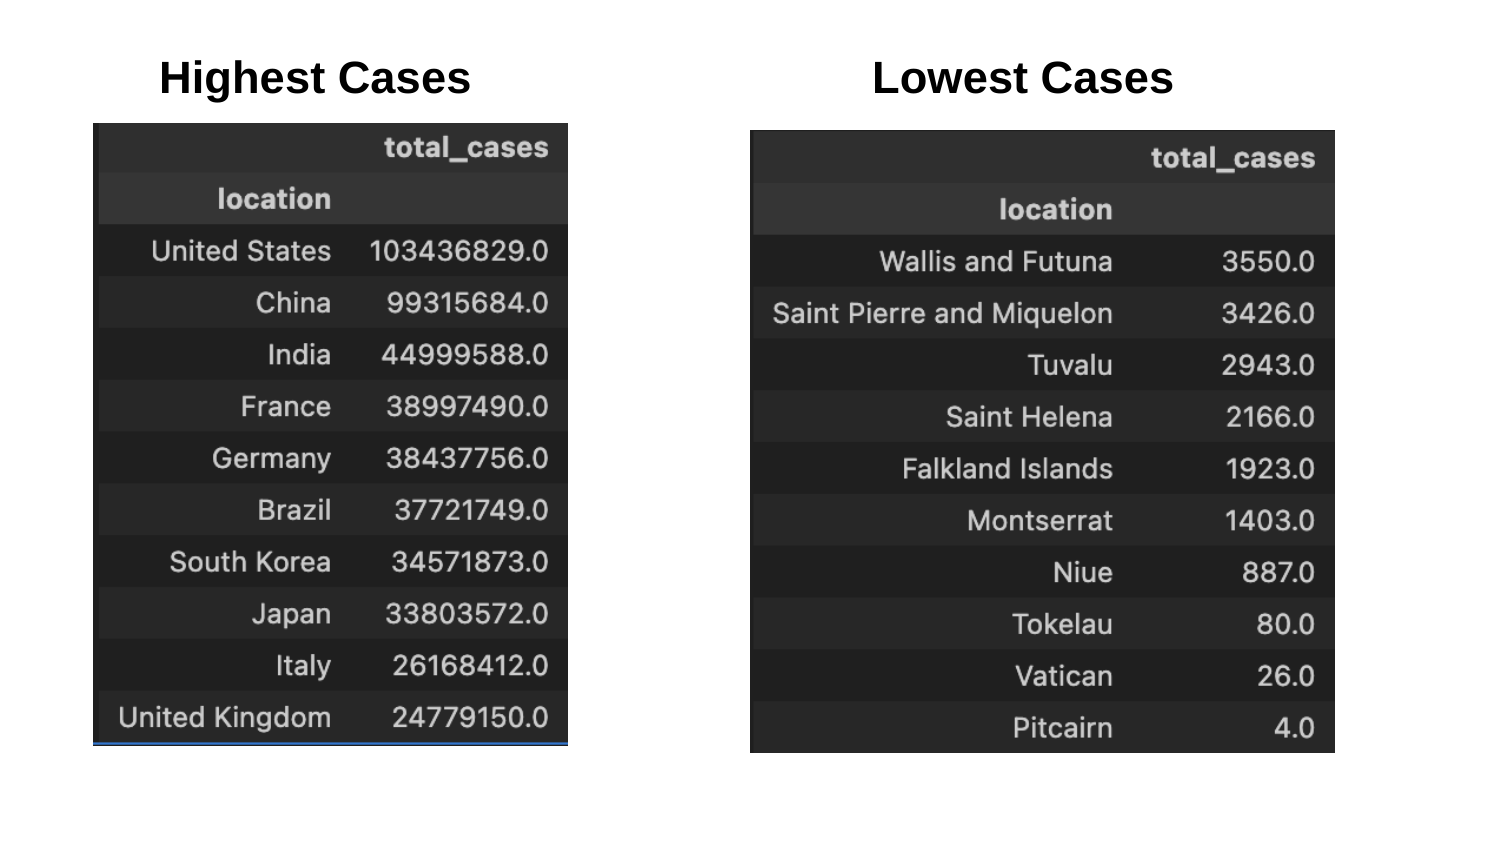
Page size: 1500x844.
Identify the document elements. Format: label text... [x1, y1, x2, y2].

title Highest Cases [144, 33, 568, 118]
picture [93, 123, 568, 747]
title Lowest Cases [857, 33, 1281, 118]
picture [749, 130, 1335, 753]
